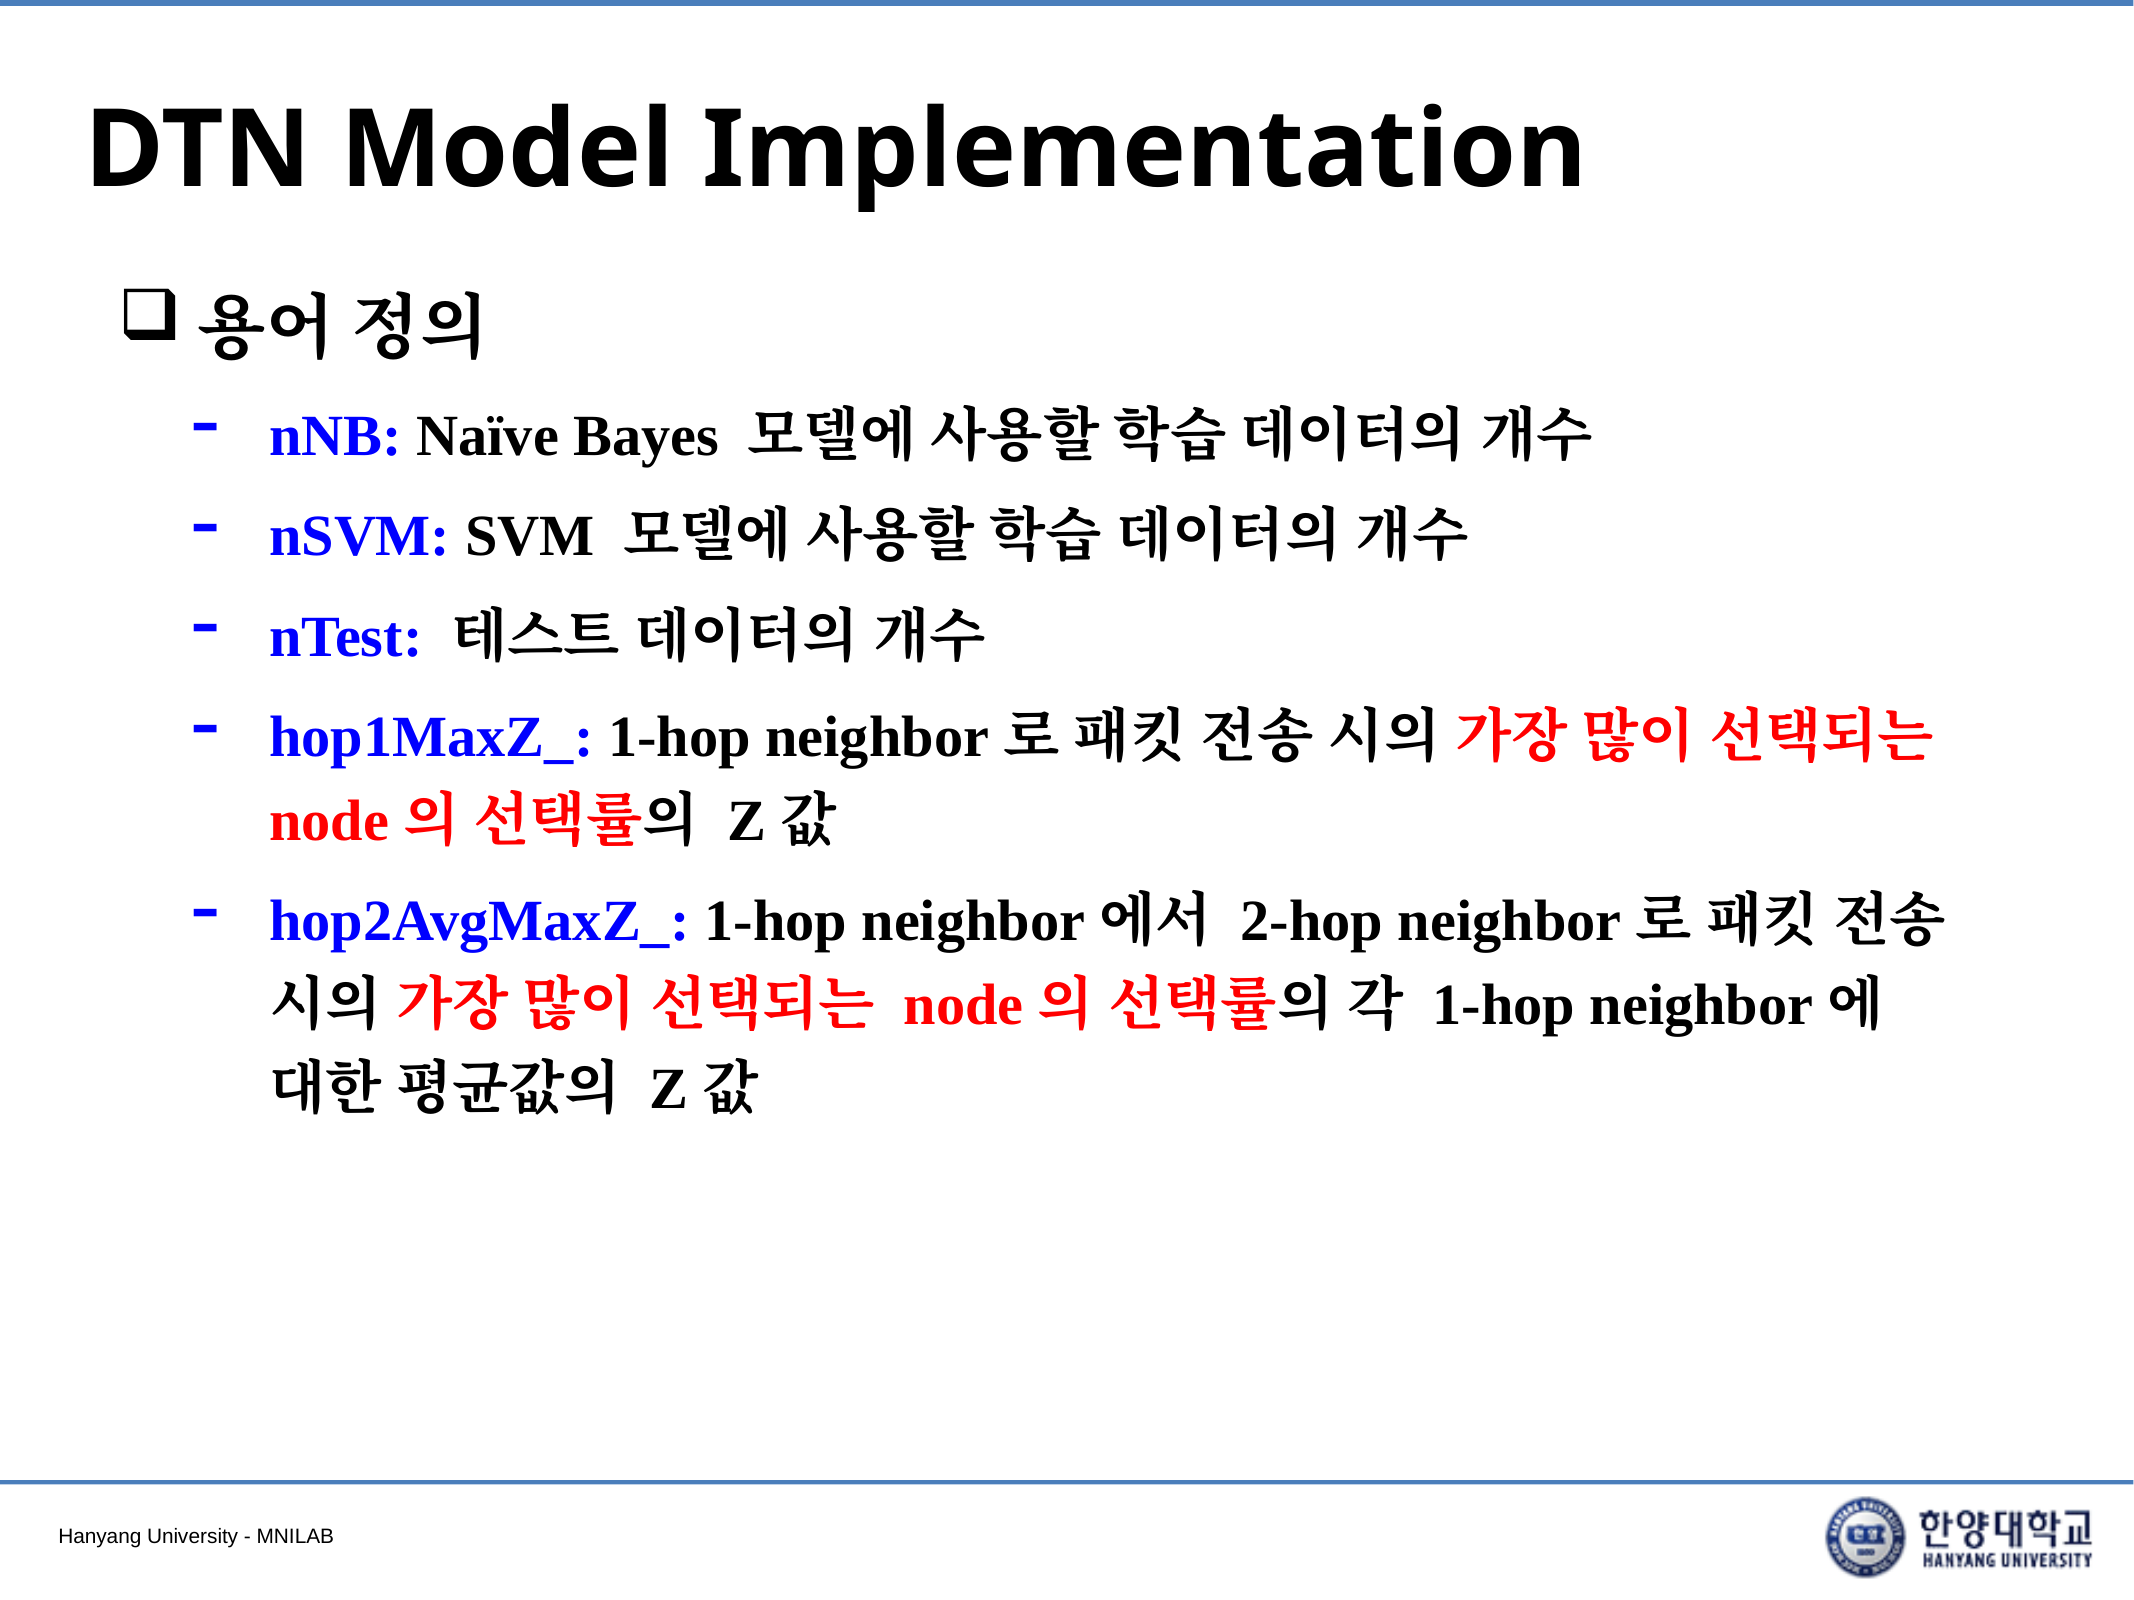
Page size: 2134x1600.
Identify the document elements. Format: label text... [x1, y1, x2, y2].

list 용어 정의 nNB: Naïve Bayes 모델에 사용할 학습 데이터의 개수 nSVM: SVM 모델에 사용할 학습 데이터의 개수 nTest: 테스트 데이터의 개수 hop1MaxZ_: 1-hop neighbor로 패킷 전송 시의 가장 많이 선택되는 node의 선택률의 Z값 hop2AvgMaxZ_: 1-hop neighbor에서 2-hop neighbor로 패킷 전송 시의 가장 많이 선택되는 node의 선택률의 각 1-hop neighbor에 대한 평균값의 Z값 [109, 255, 2014, 1402]
title DTN Model Implementation [75, 41, 2058, 245]
picture [1797, 1495, 2128, 1581]
